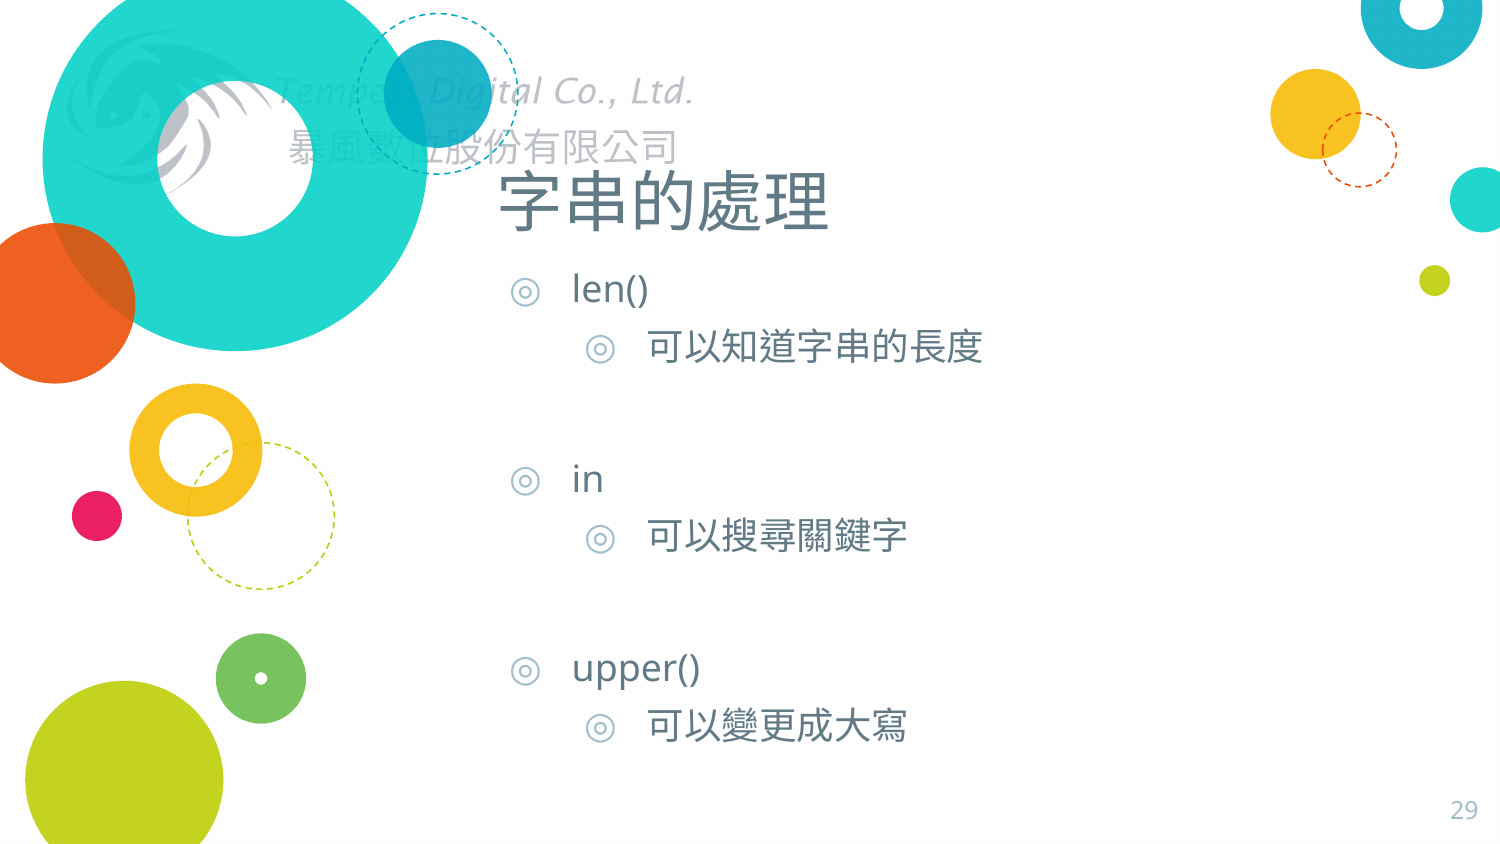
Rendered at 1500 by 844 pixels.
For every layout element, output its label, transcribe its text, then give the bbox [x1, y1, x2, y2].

slide_number 29 [1416, 779, 1494, 844]
title 字串的處理 [481, 149, 1347, 250]
list len() 可以知道字串的長度 in 可以搜尋關鍵字 upper() 可以變更成大寫 [481, 250, 1347, 708]
